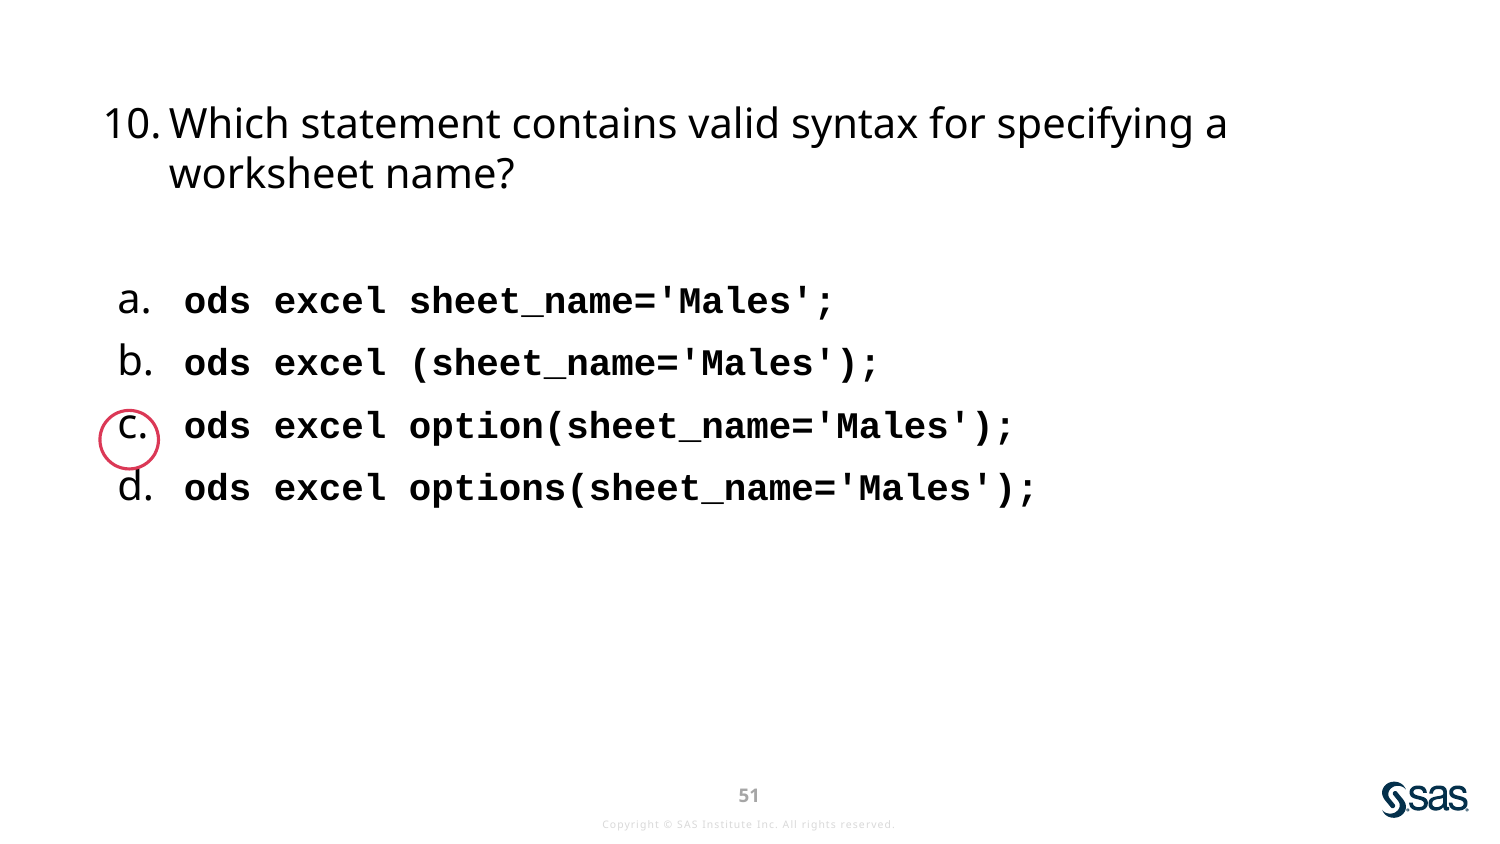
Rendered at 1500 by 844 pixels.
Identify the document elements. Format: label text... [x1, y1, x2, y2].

list Which statement contains valid syntax for specifying a worksheet name? ods excel sheet_name='Males'; ods excel (sheet_name='Males'); ods excel option(sheet_name='Males'); ods excel options(sheet_name='Males'); [102, 96, 1398, 694]
text_box [99, 410, 159, 469]
